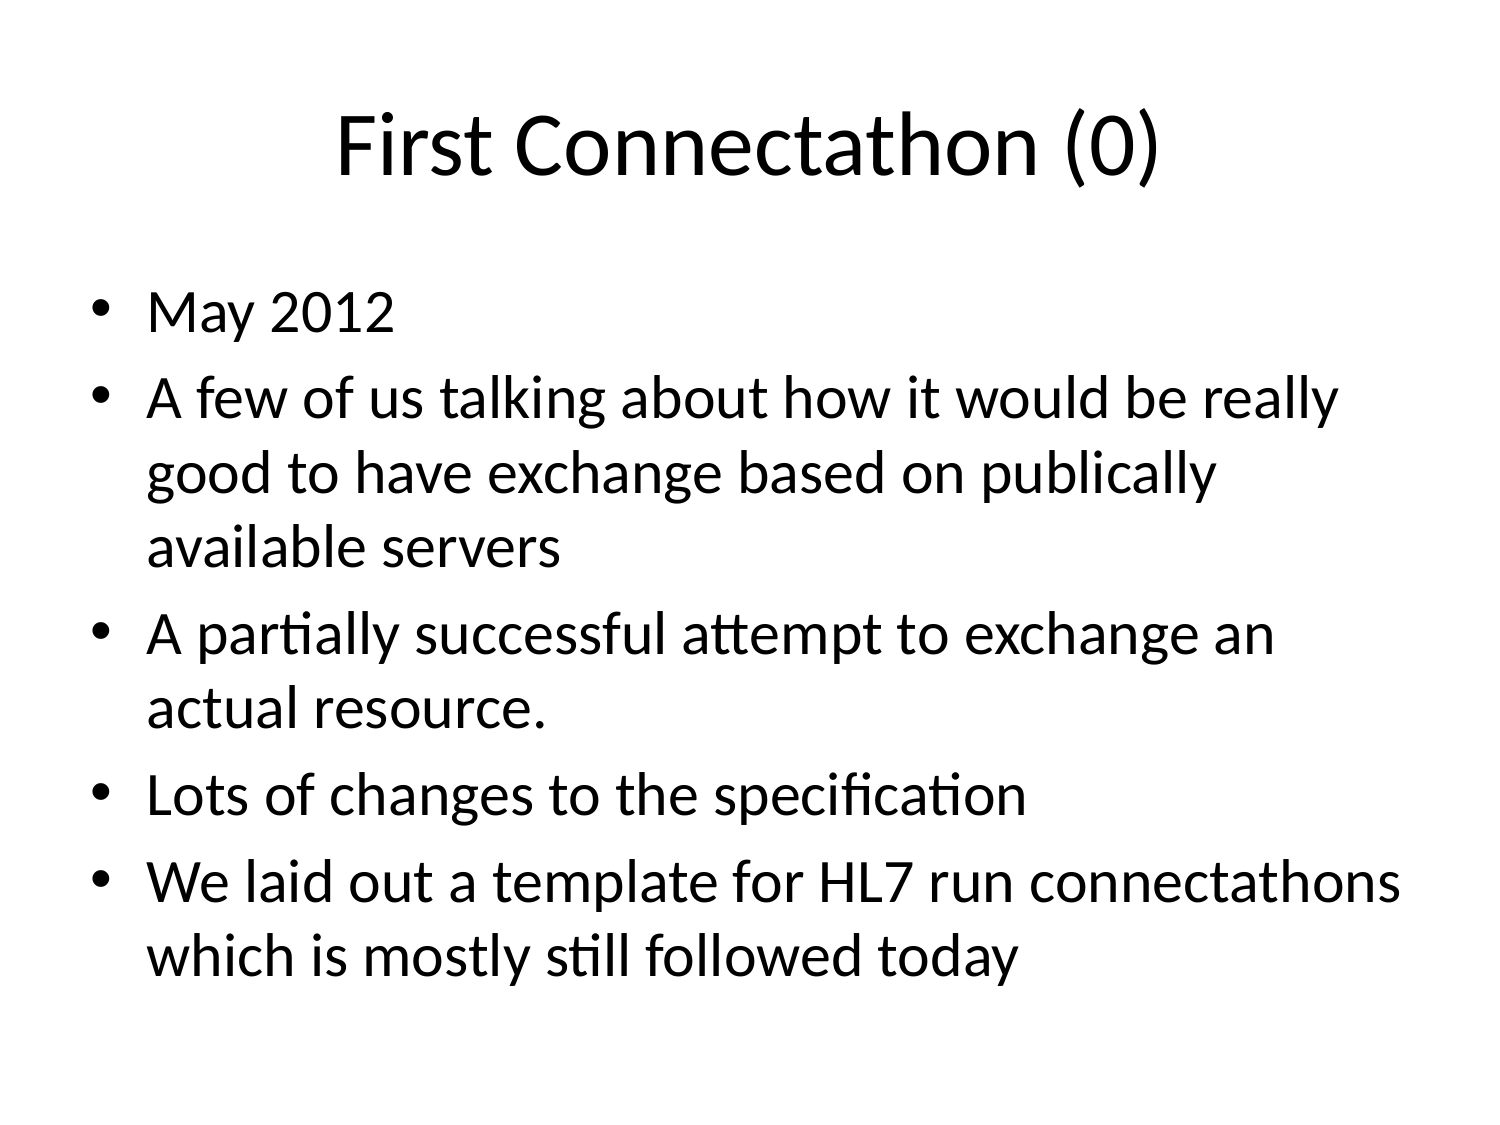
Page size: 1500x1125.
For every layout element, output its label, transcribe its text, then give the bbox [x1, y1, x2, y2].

list May 2012 A few of us talking about how it would be really good to have exchange based on publically available servers A partially successful attempt to exchange an actual resource. Lots of changes to the specification We laid out a template for HL7 run connectathons which is mostly still followed today [75, 262, 1425, 1005]
title First Connectathon (0) [75, 45, 1425, 233]
